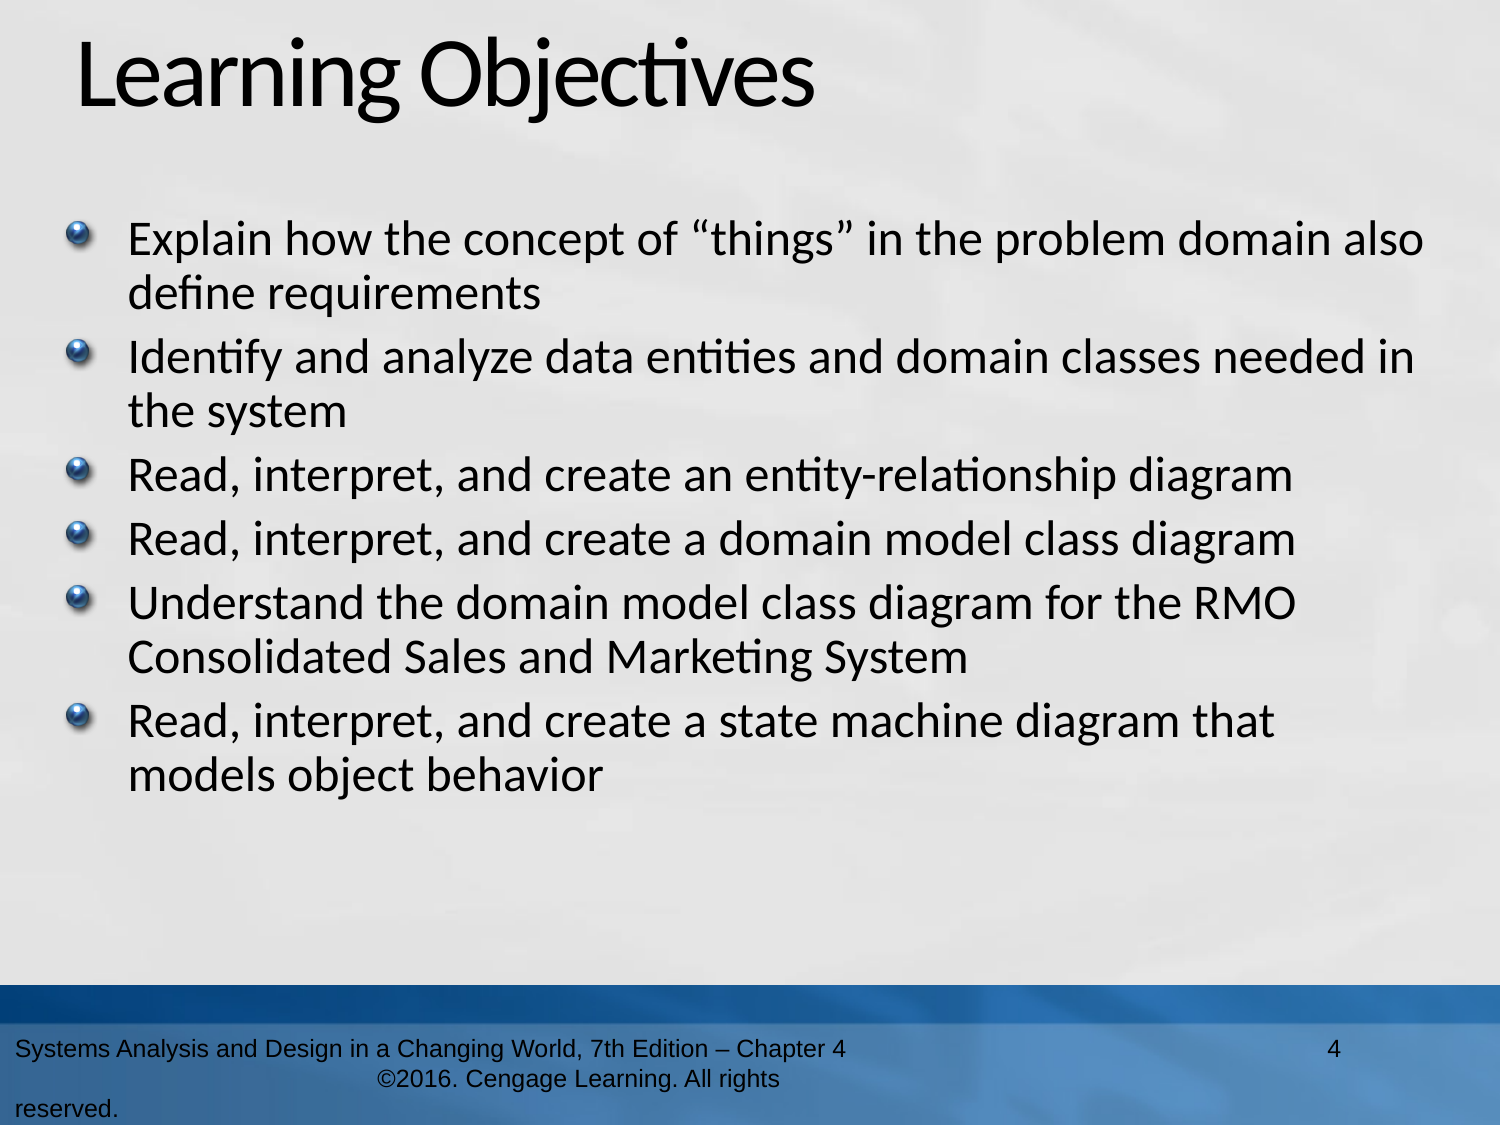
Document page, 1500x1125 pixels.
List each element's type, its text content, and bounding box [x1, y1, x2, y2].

title Learning Objectives [75, 20, 1313, 188]
list Explain how the concept of “things” in the problem domain also define requirements Identify and analyze data entities and domain classes needed in the system Read, interpret, and create an entity-relationship diagram Read, interpret, and create a domain model class diagram Understand the domain model class diagram for the RMO Consolidated Sales and Marketing System Read, interpret, and create a state machine diagram that models object behavior [62, 212, 1425, 819]
footer Systems Analysis and Design in a Changing World, 7th Edition – Chapter 4 ©2016. Cengage Learning. All rights reserved. [0, 1025, 900, 1100]
slide_number 4 [1312, 1025, 1500, 1100]
picture [0, 0, 1500, 1125]
